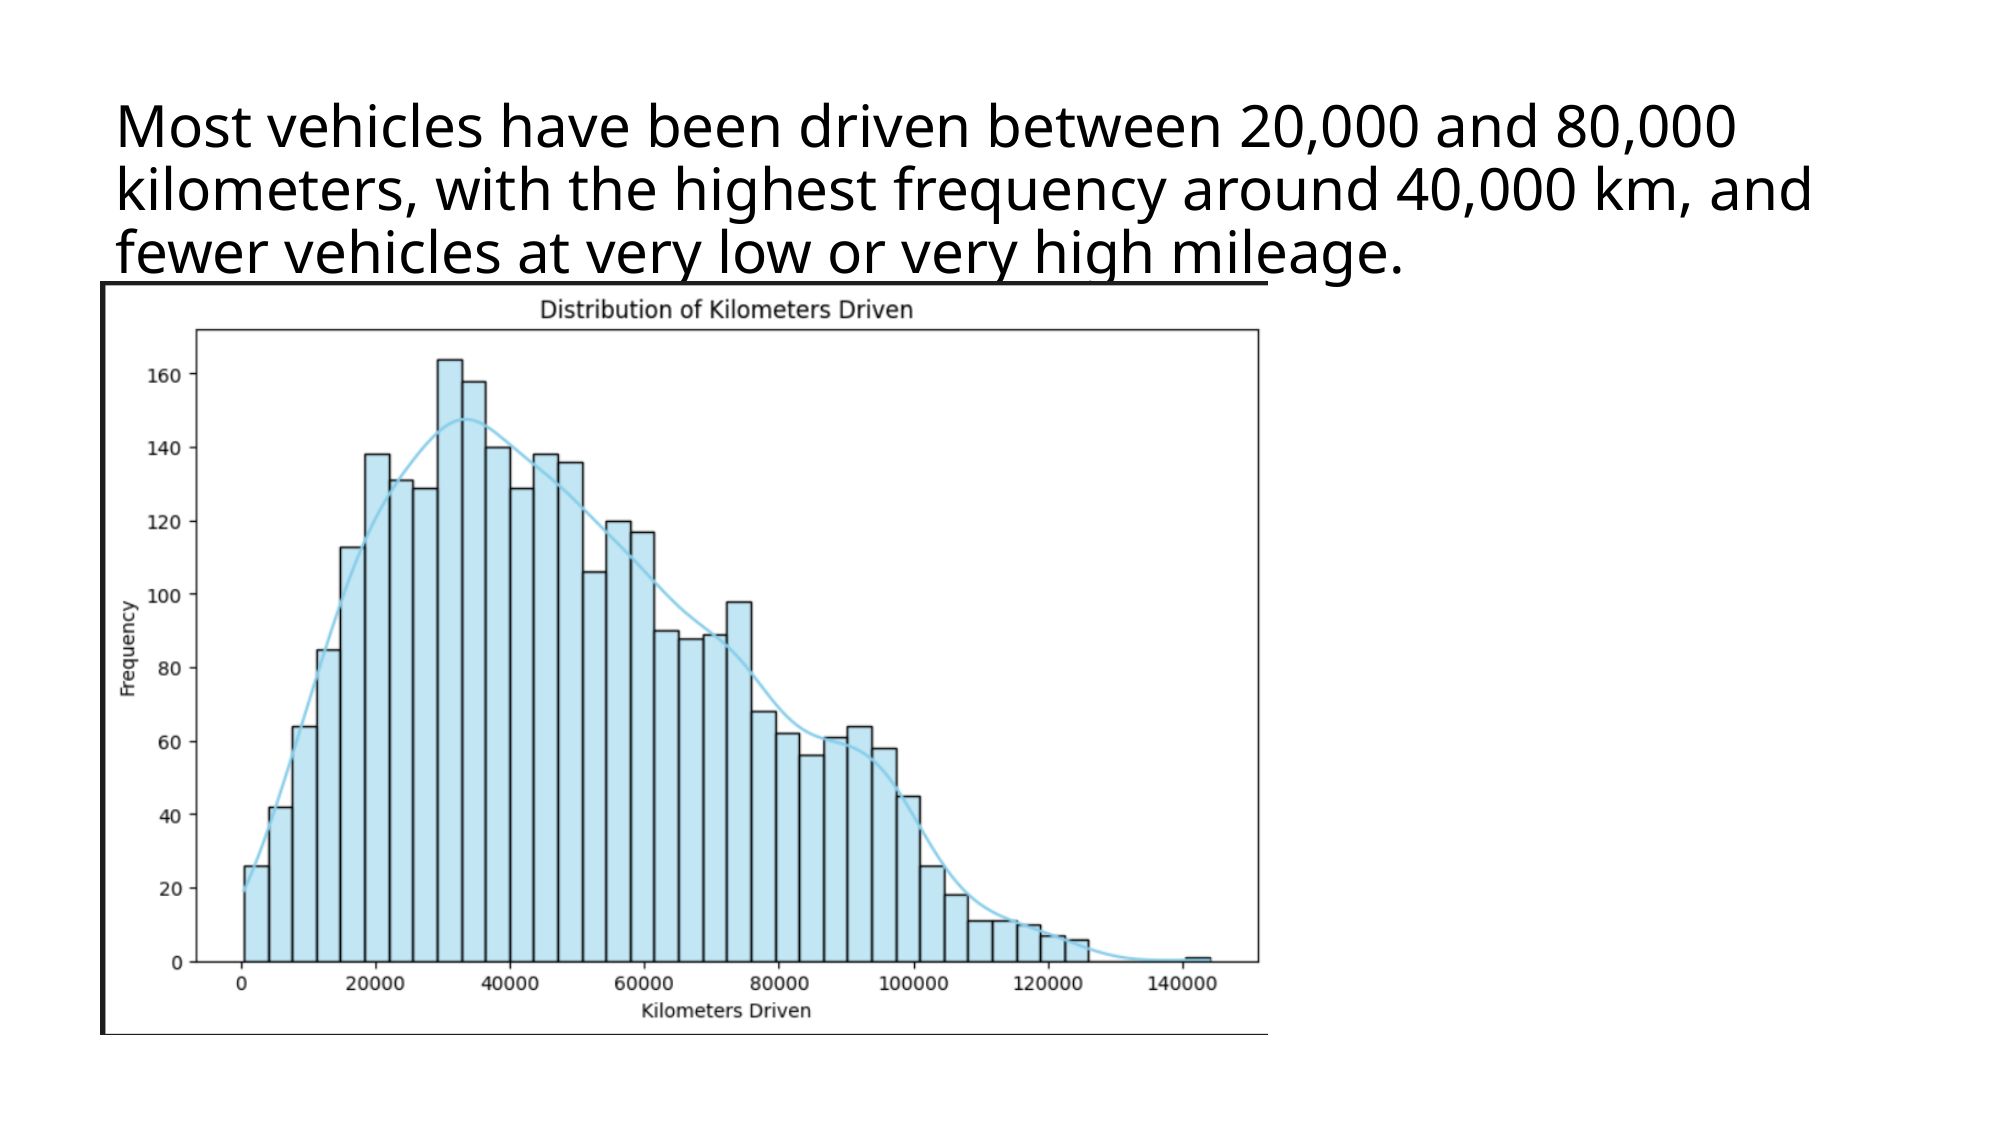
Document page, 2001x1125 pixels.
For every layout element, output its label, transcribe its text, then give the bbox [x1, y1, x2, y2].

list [100, 281, 1268, 1035]
title Most vehicles have been driven between 20,000 and 80,000 kilometers, with the highest frequency around 40,000 km, and fewer vehicles at very low or very high mileage. [100, 90, 1849, 276]
